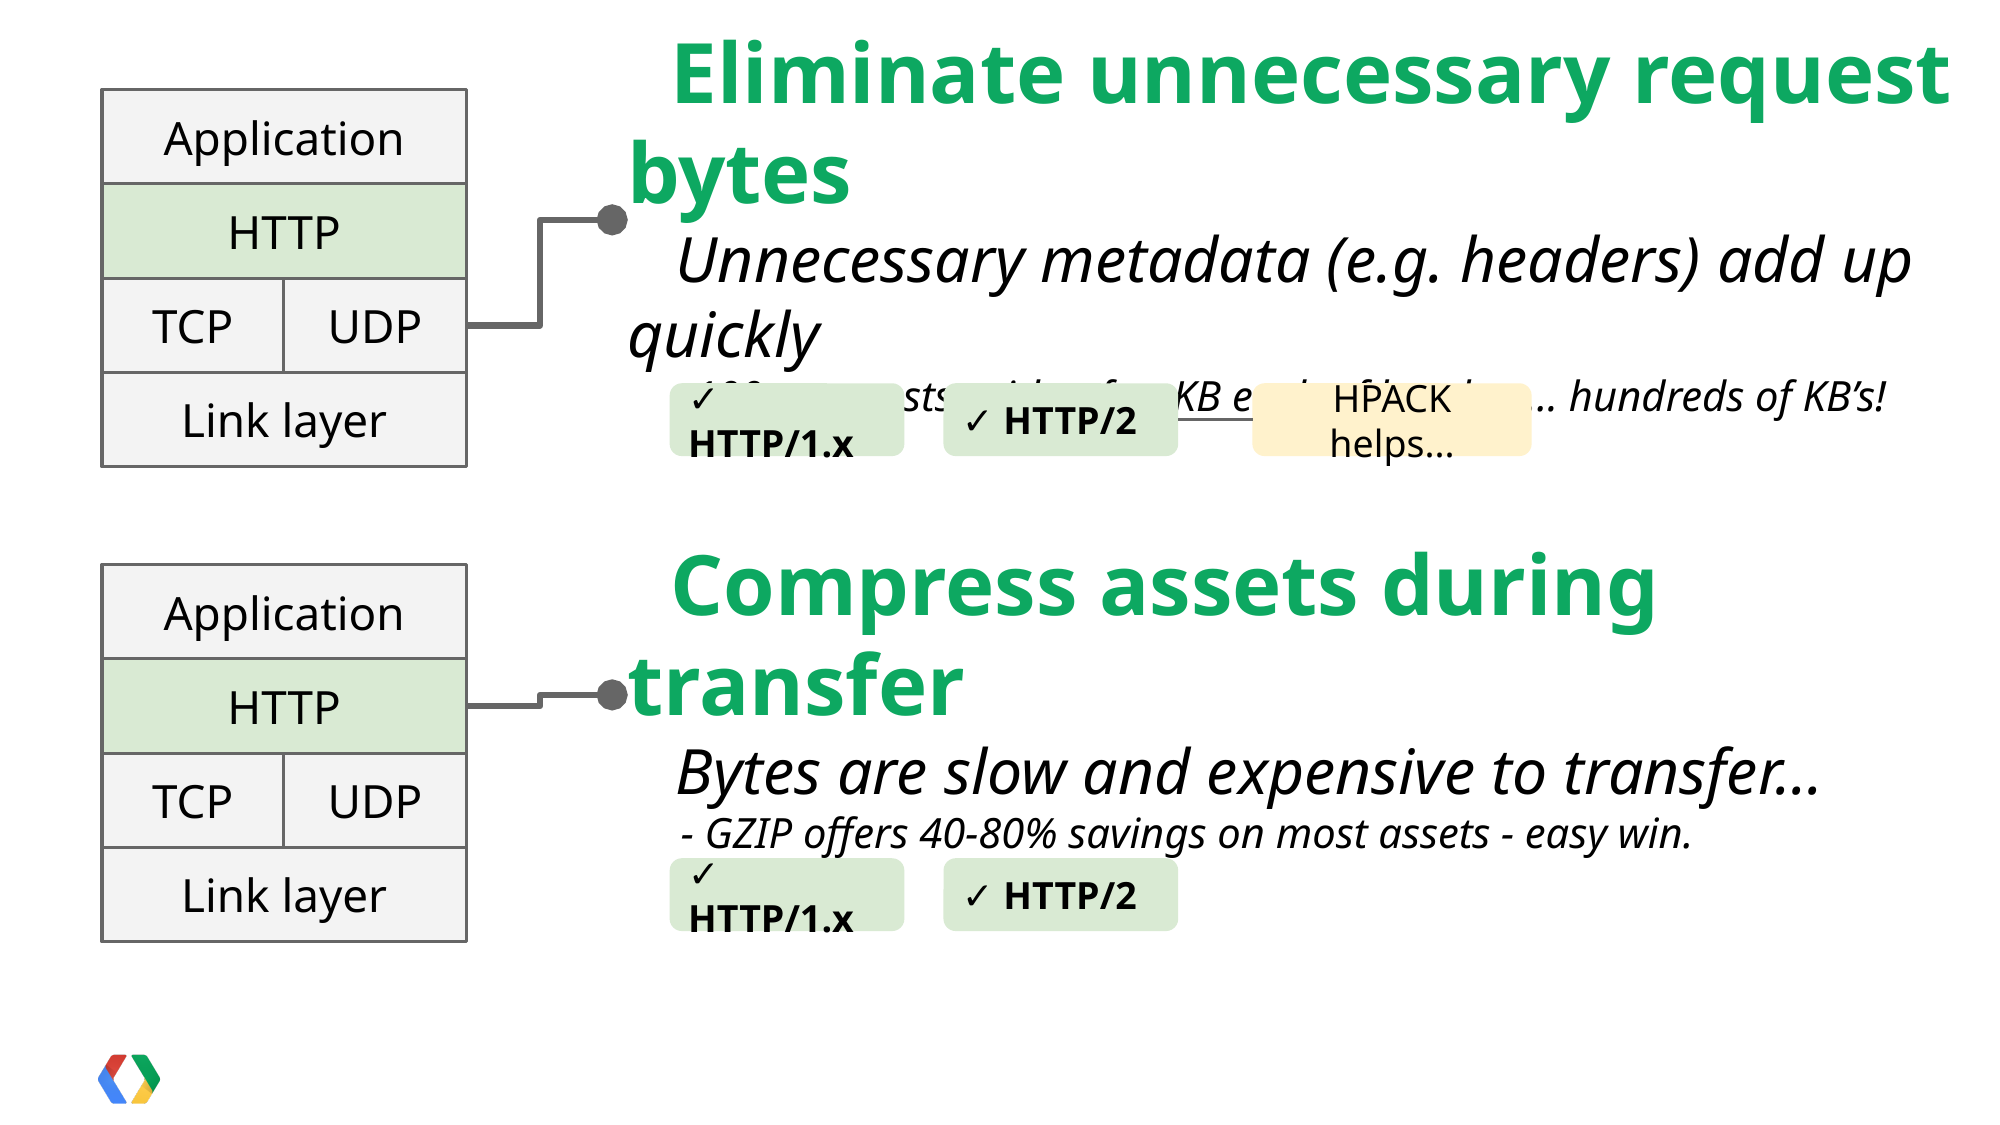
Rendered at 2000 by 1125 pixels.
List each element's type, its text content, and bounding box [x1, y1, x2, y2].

text_box Eliminate unnecessary request bytes Unnecessary metadata (e.g. headers) add up quickly - 100+ requests, with a few KB each of headers… hundreds of KB’s! [612, 89, 1981, 351]
text_box ✓ HTTP/2 [943, 383, 1179, 457]
text_box ✓ HTTP/1.x [669, 383, 905, 457]
text_box UDP [283, 278, 467, 373]
text_box HTTP [102, 183, 467, 278]
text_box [101, 564, 1871, 943]
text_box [466, 219, 613, 326]
text_box HPACK helps... [1252, 383, 1532, 457]
text_box TCP [101, 278, 283, 373]
text_box Application [102, 89, 467, 183]
text_box Link layer [102, 372, 467, 467]
picture [97, 1047, 161, 1111]
